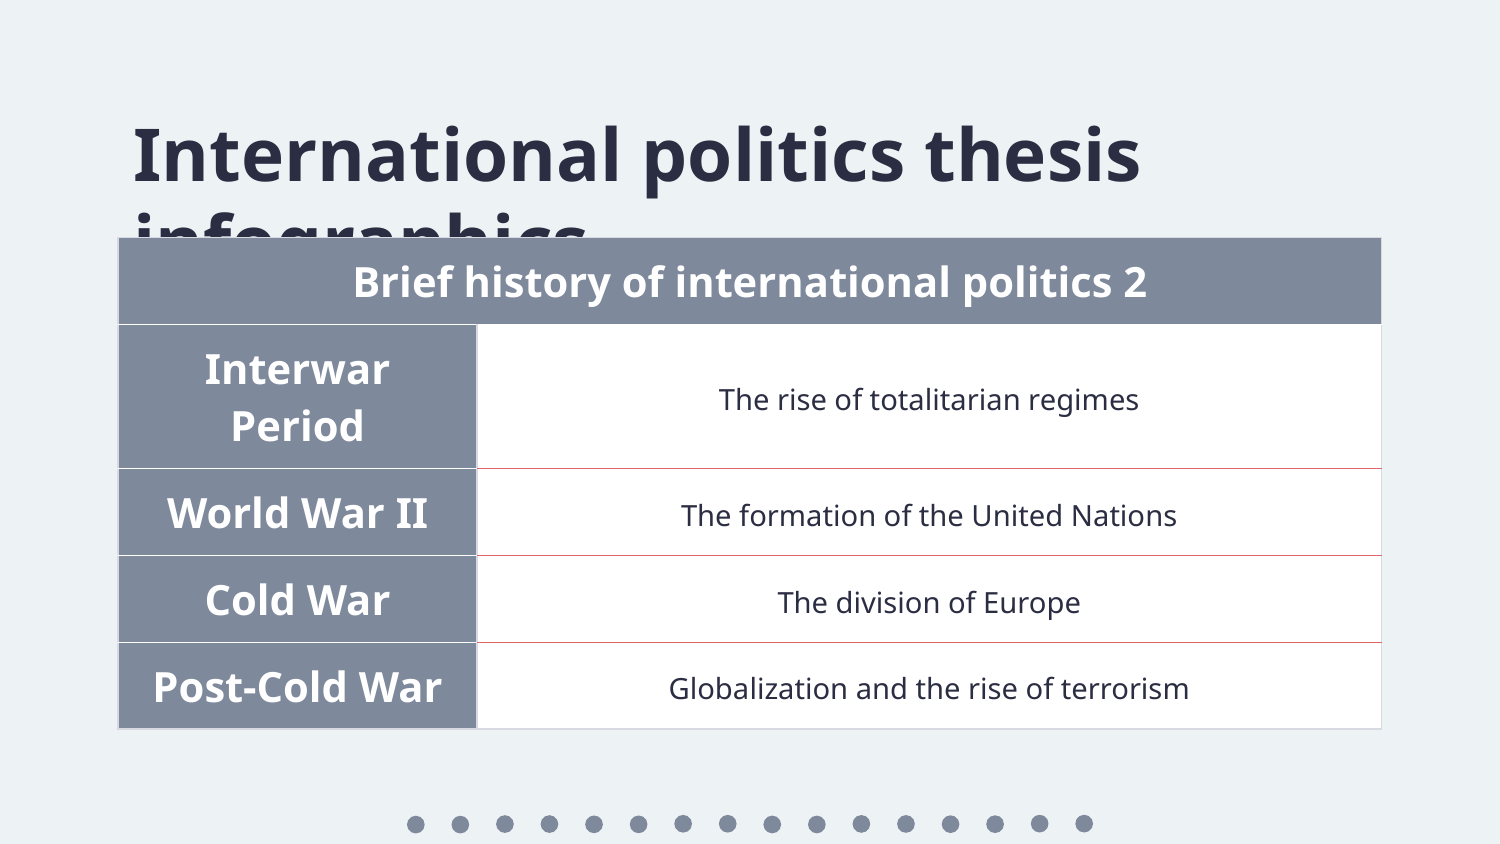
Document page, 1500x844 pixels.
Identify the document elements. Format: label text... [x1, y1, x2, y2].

table_cell Cold War [119, 556, 476, 642]
table_cell World War II [119, 469, 476, 555]
table_cell Interwar Period [119, 325, 476, 468]
table_cell Globalization and the rise of terrorism [478, 643, 1381, 728]
table_cell The rise of totalitarian regimes [478, 325, 1381, 468]
title International politics thesis infographics [118, 93, 1382, 188]
table_cell The division of Europe [478, 556, 1381, 642]
table_cell The formation of the United Nations [478, 469, 1381, 555]
table_cell Post-Cold War [119, 643, 476, 728]
table_header Brief history of international politics 2 [119, 238, 1381, 324]
